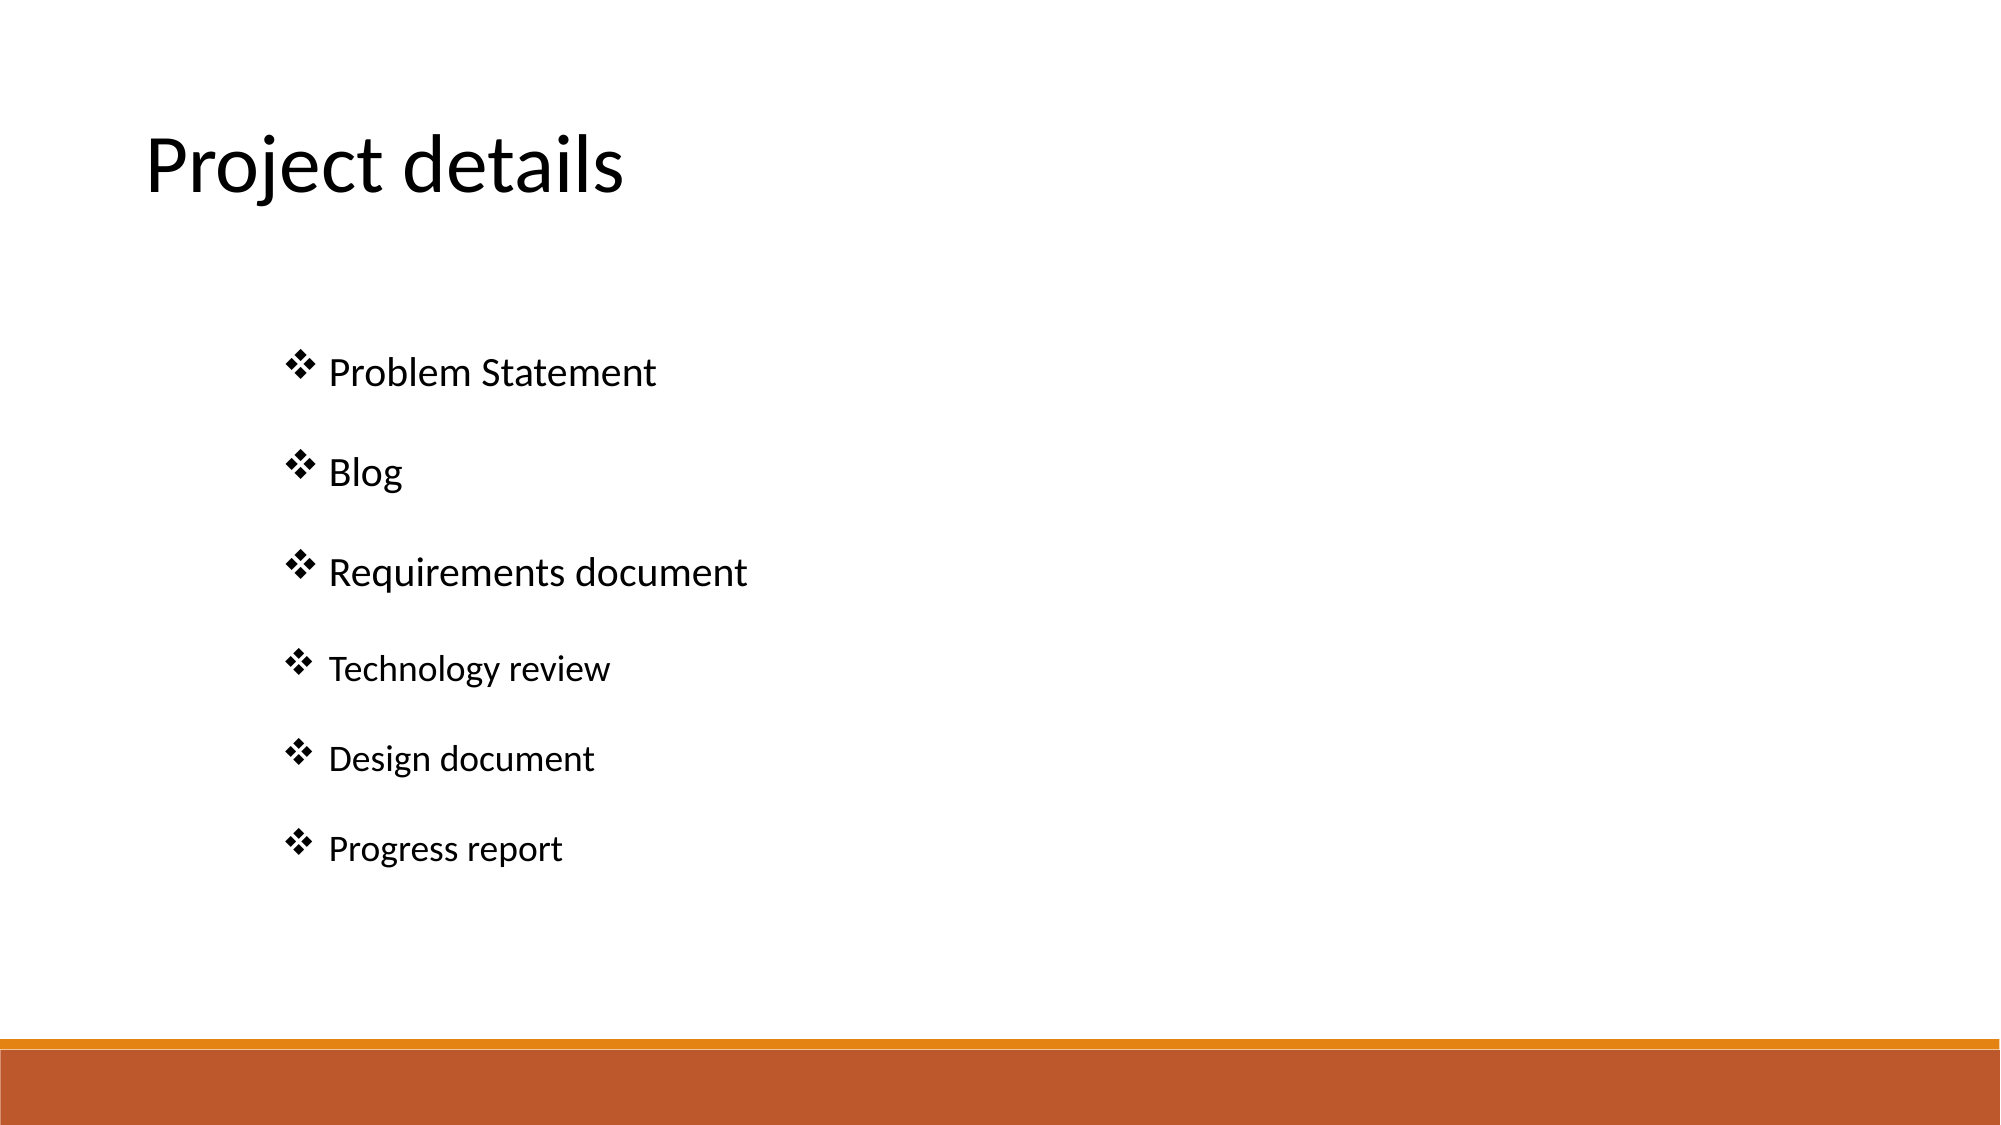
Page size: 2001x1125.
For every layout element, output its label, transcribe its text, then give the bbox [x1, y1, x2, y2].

text_box Problem Statement Blog Requirements document Technology review Design document Progress report [267, 336, 1337, 972]
text_box Project details [130, 102, 1157, 217]
